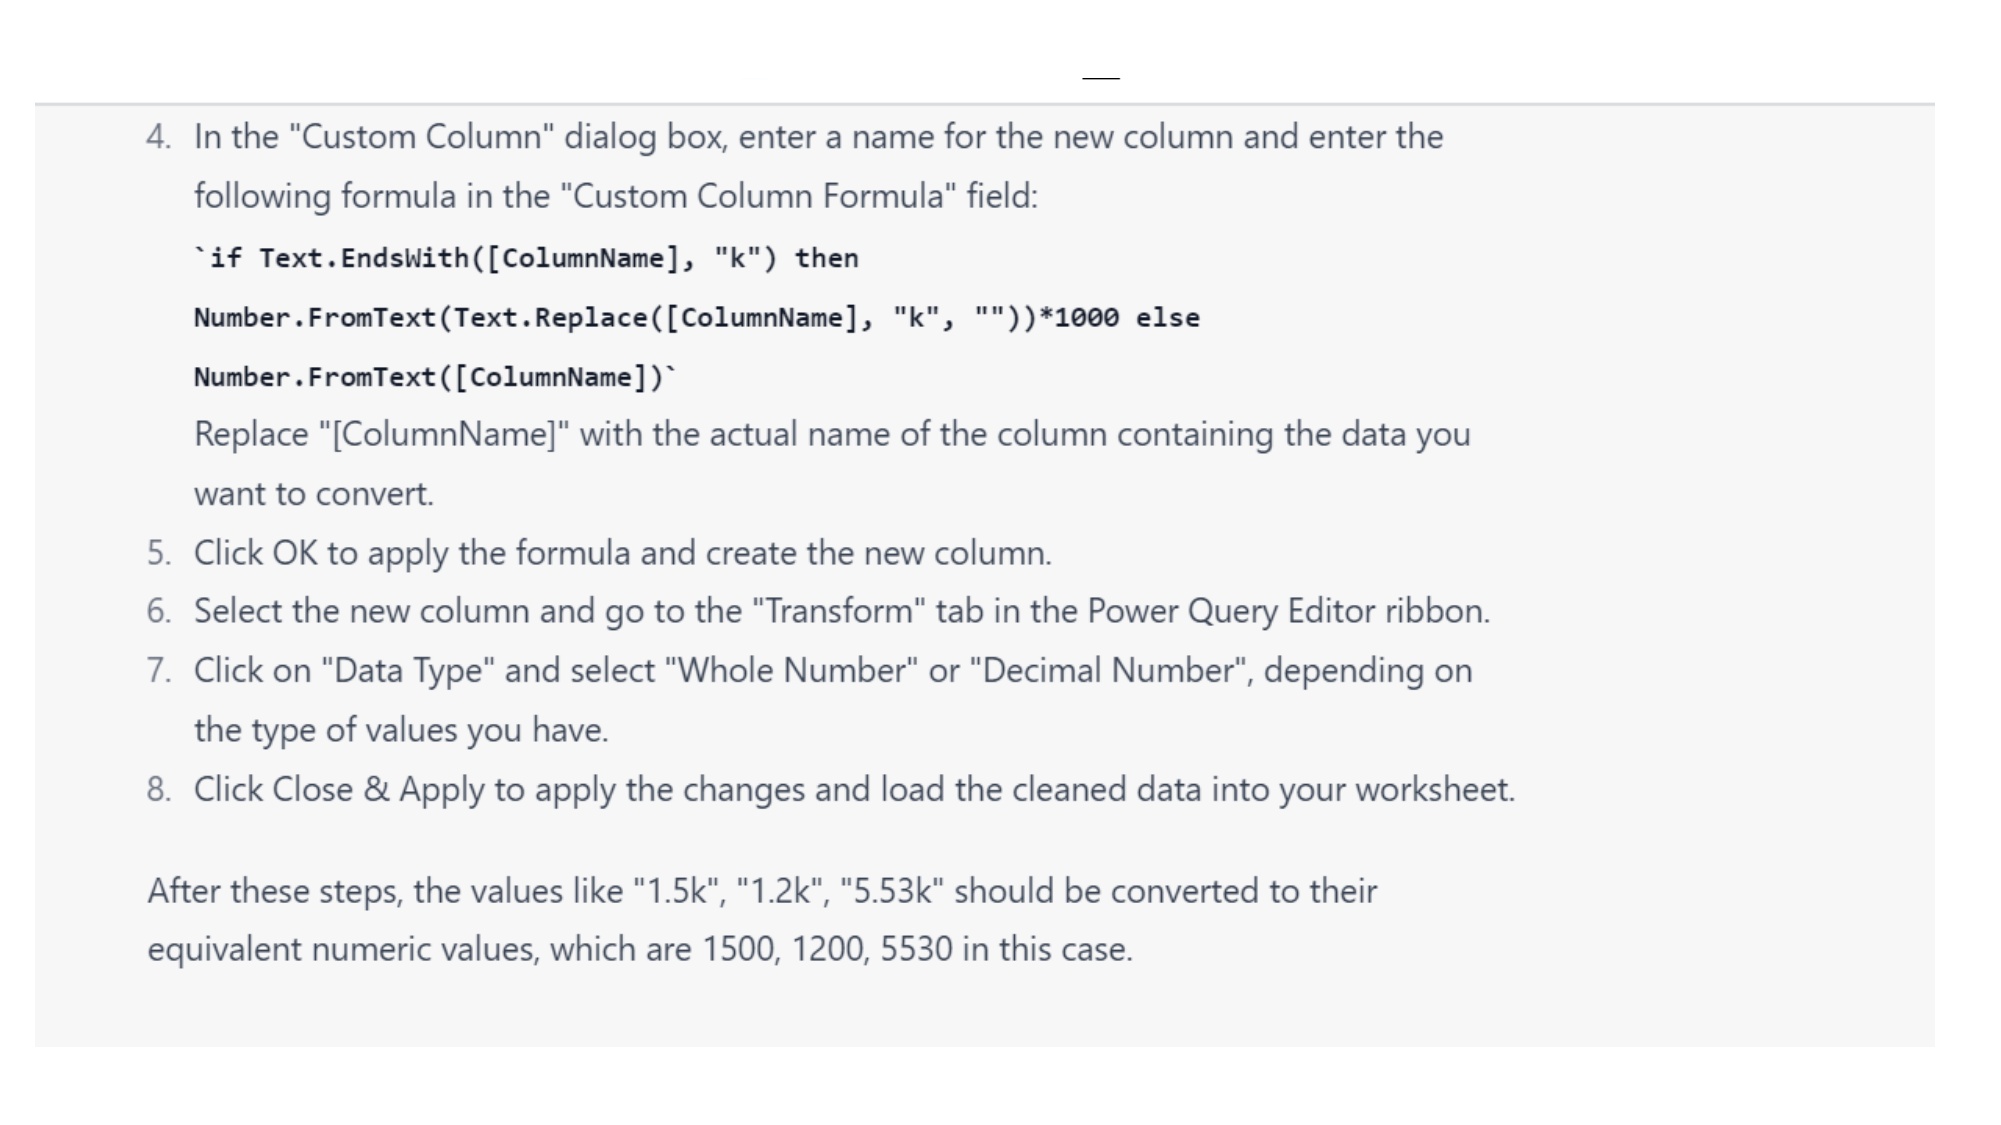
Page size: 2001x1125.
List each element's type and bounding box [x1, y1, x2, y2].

picture [35, 78, 1935, 1047]
